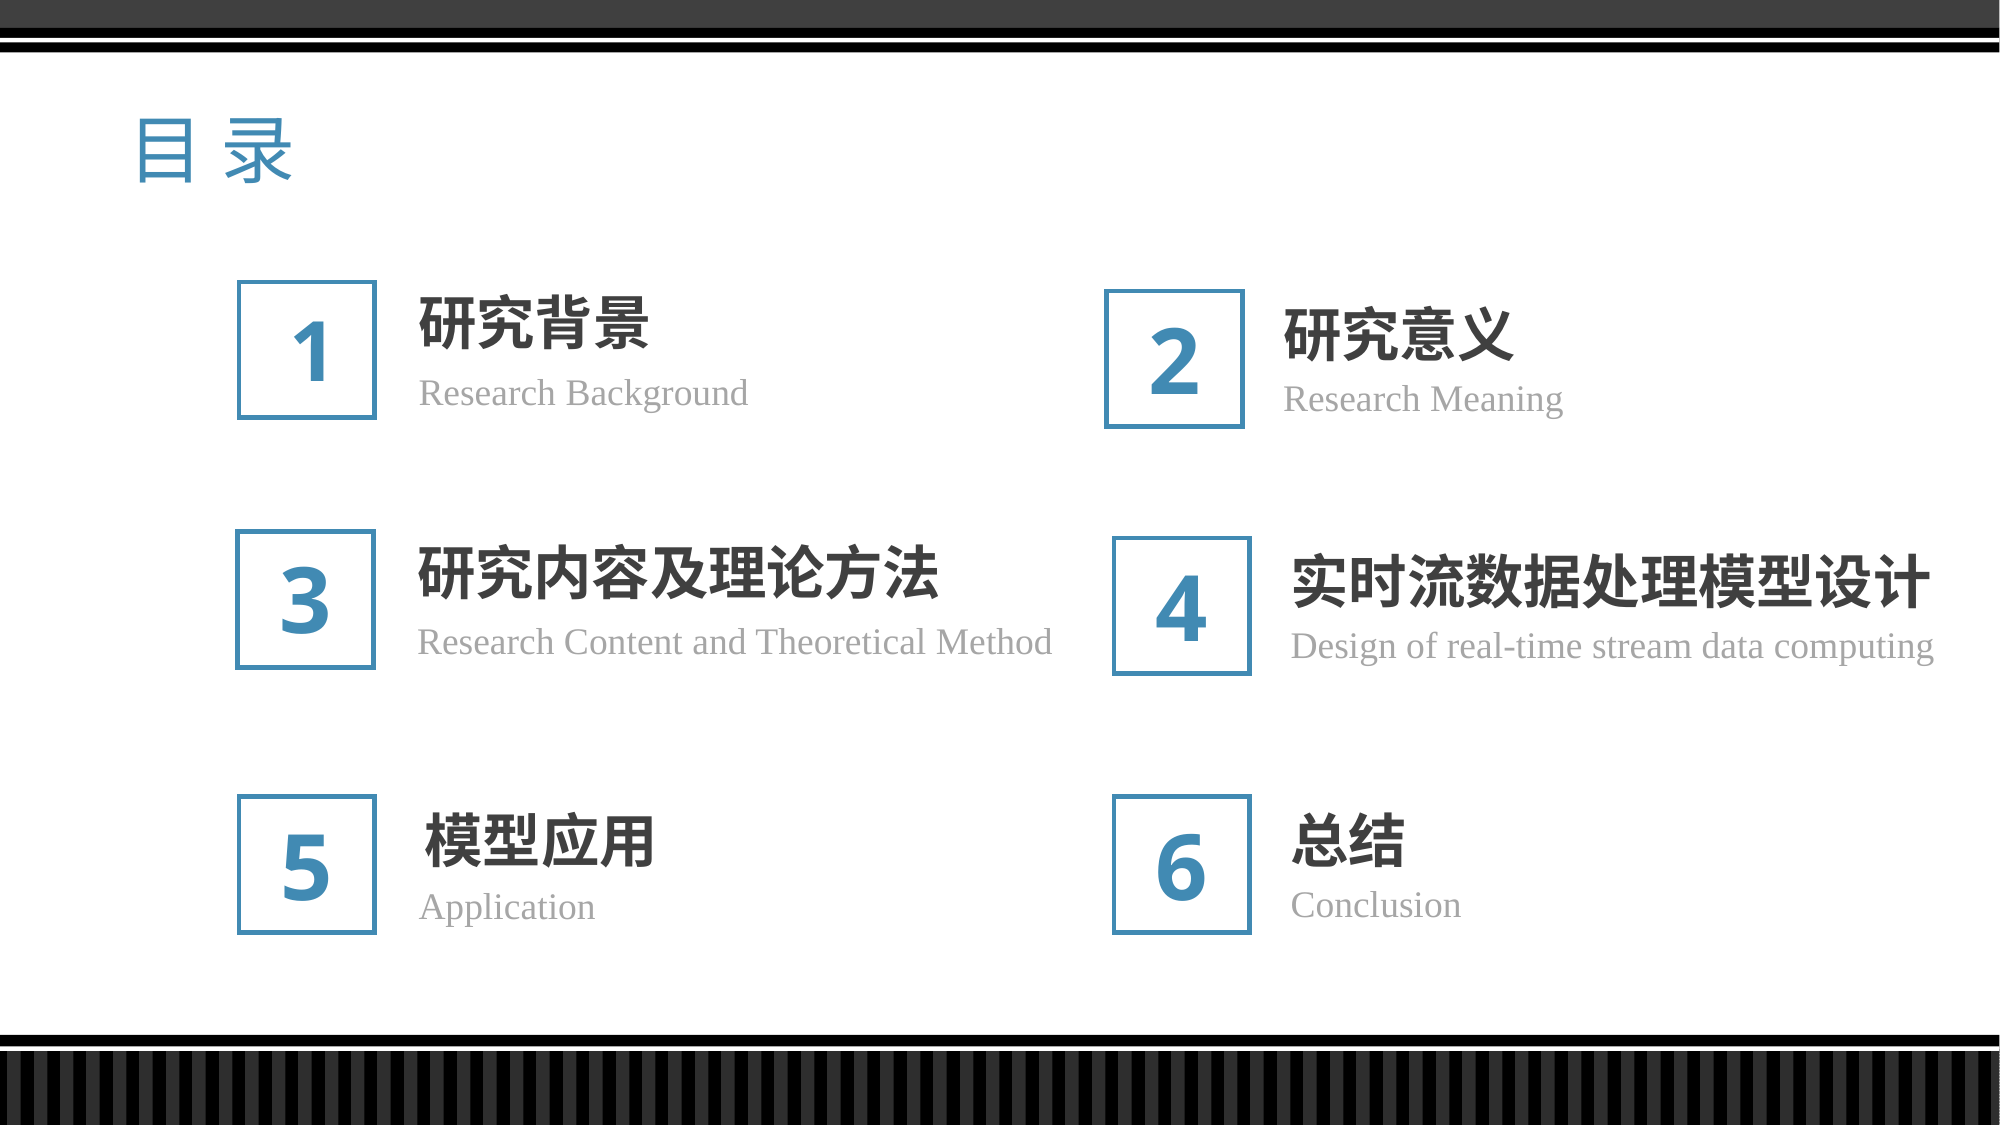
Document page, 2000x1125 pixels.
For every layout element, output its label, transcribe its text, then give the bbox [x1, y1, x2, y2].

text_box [1100, 290, 1662, 428]
title 目 录 [113, 104, 669, 202]
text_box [238, 278, 798, 422]
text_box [1107, 537, 1969, 675]
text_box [232, 795, 804, 936]
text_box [1107, 795, 1698, 934]
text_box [231, 528, 1142, 671]
